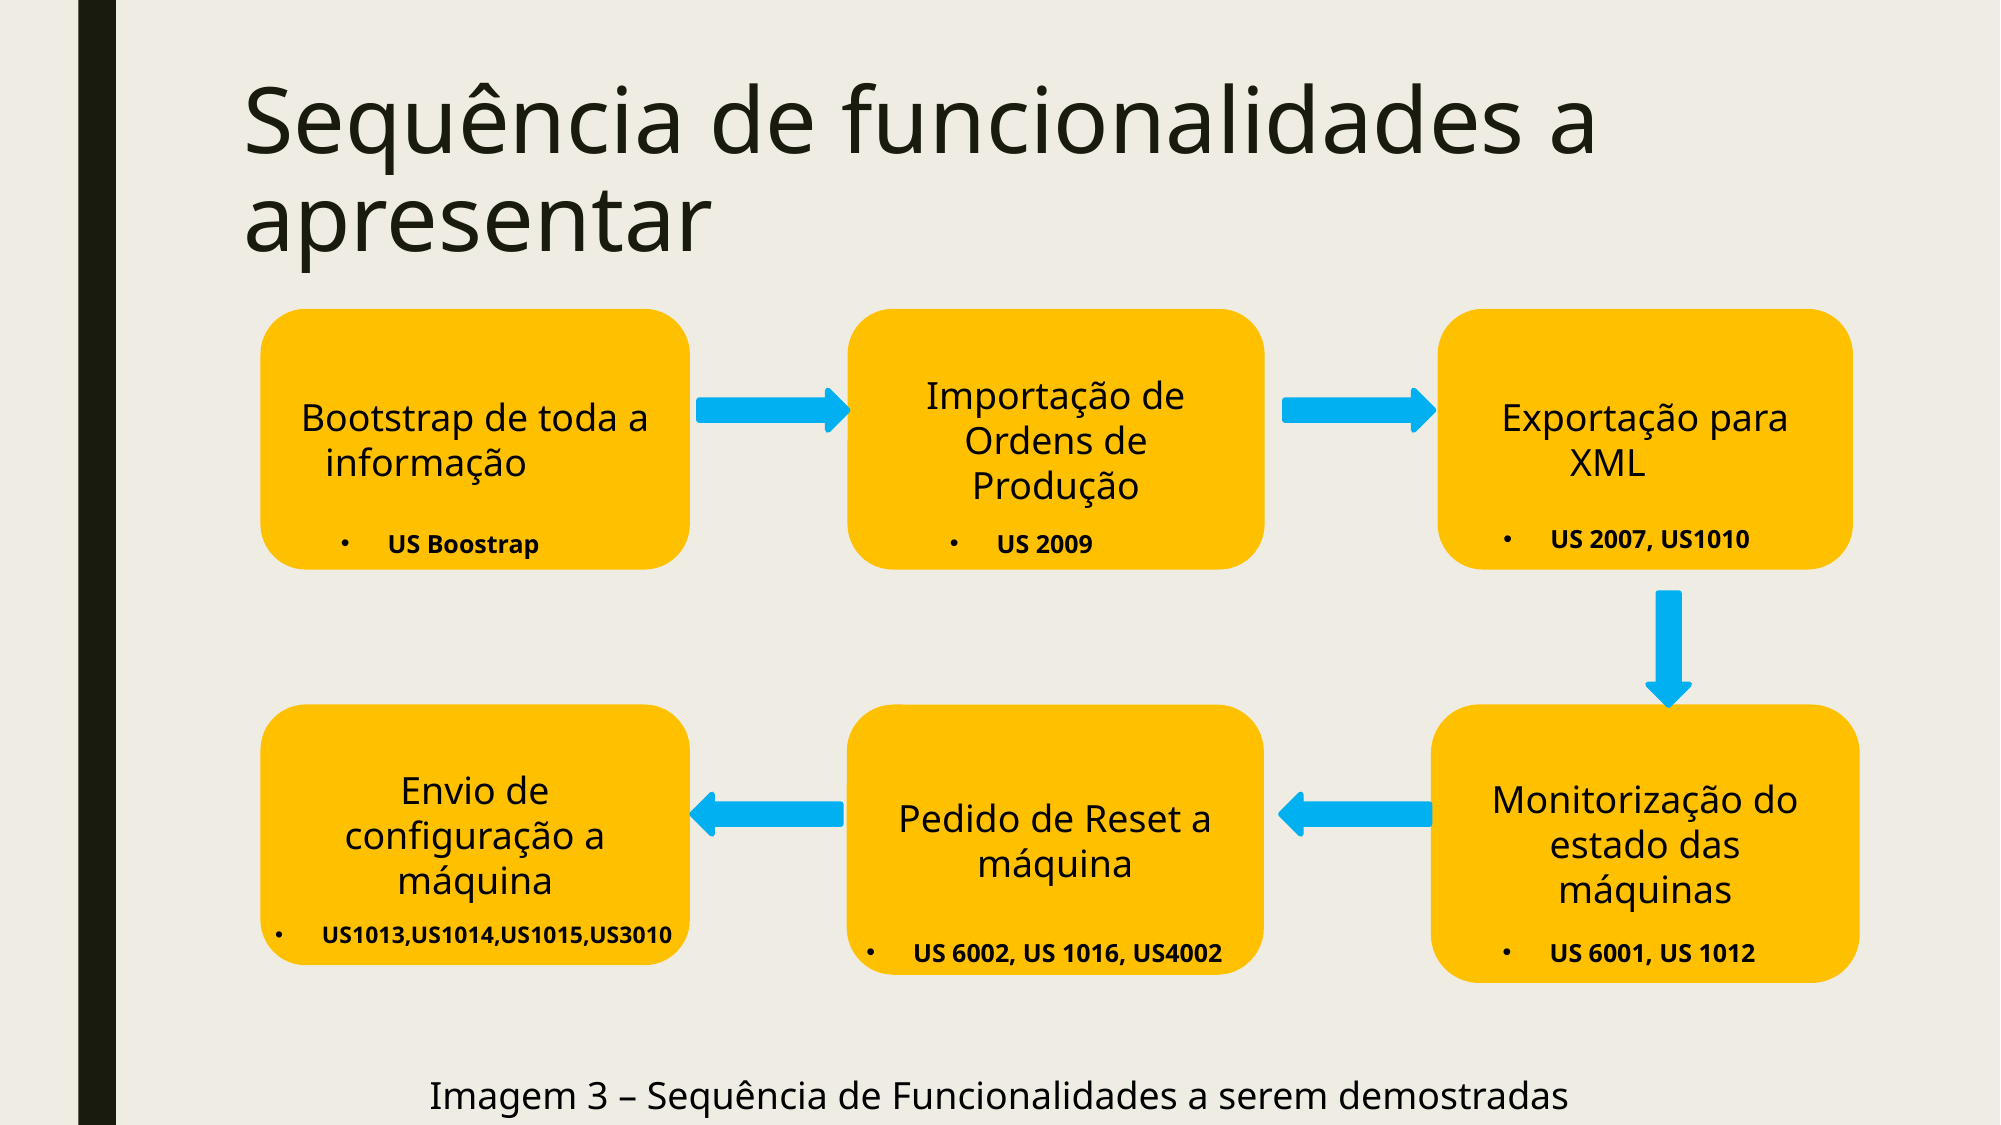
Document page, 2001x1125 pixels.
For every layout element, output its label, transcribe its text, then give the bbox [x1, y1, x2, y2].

text_box Exportação para XML [1437, 308, 1853, 570]
text_box Pedido de Reset a máquina [846, 704, 1264, 948]
text_box Importação de Ordens de Produção [847, 308, 1265, 570]
text_box [689, 791, 844, 837]
text_box US 2007, US1010 [1488, 516, 1797, 561]
text_box US1013,US1014,US1015,US3010 [260, 913, 788, 956]
text_box [1278, 791, 1433, 837]
text_box Monitorização do estado das máquinas [1430, 704, 1860, 983]
title Sequência de funcionalidades a apresentar [228, 67, 1804, 312]
text_box US 6002, US 1016, US4002 [851, 929, 1285, 975]
text_box US Boostrap [326, 520, 571, 566]
text_box Envio de configuração a máquina [278, 956, 672, 966]
text_box [1645, 590, 1692, 708]
text_box [1282, 387, 1437, 433]
text_box US 6001, US 1012 [1487, 929, 1850, 975]
text_box Envio de configuração a máquina [260, 704, 690, 913]
text_box [696, 387, 851, 433]
text_box Imagem 3 – Sequência de Funcionalidades a serem demostradas [414, 1064, 1586, 1125]
text_box US 2009 [934, 520, 1180, 566]
text_box Bootstrap de toda a informação [260, 308, 690, 570]
